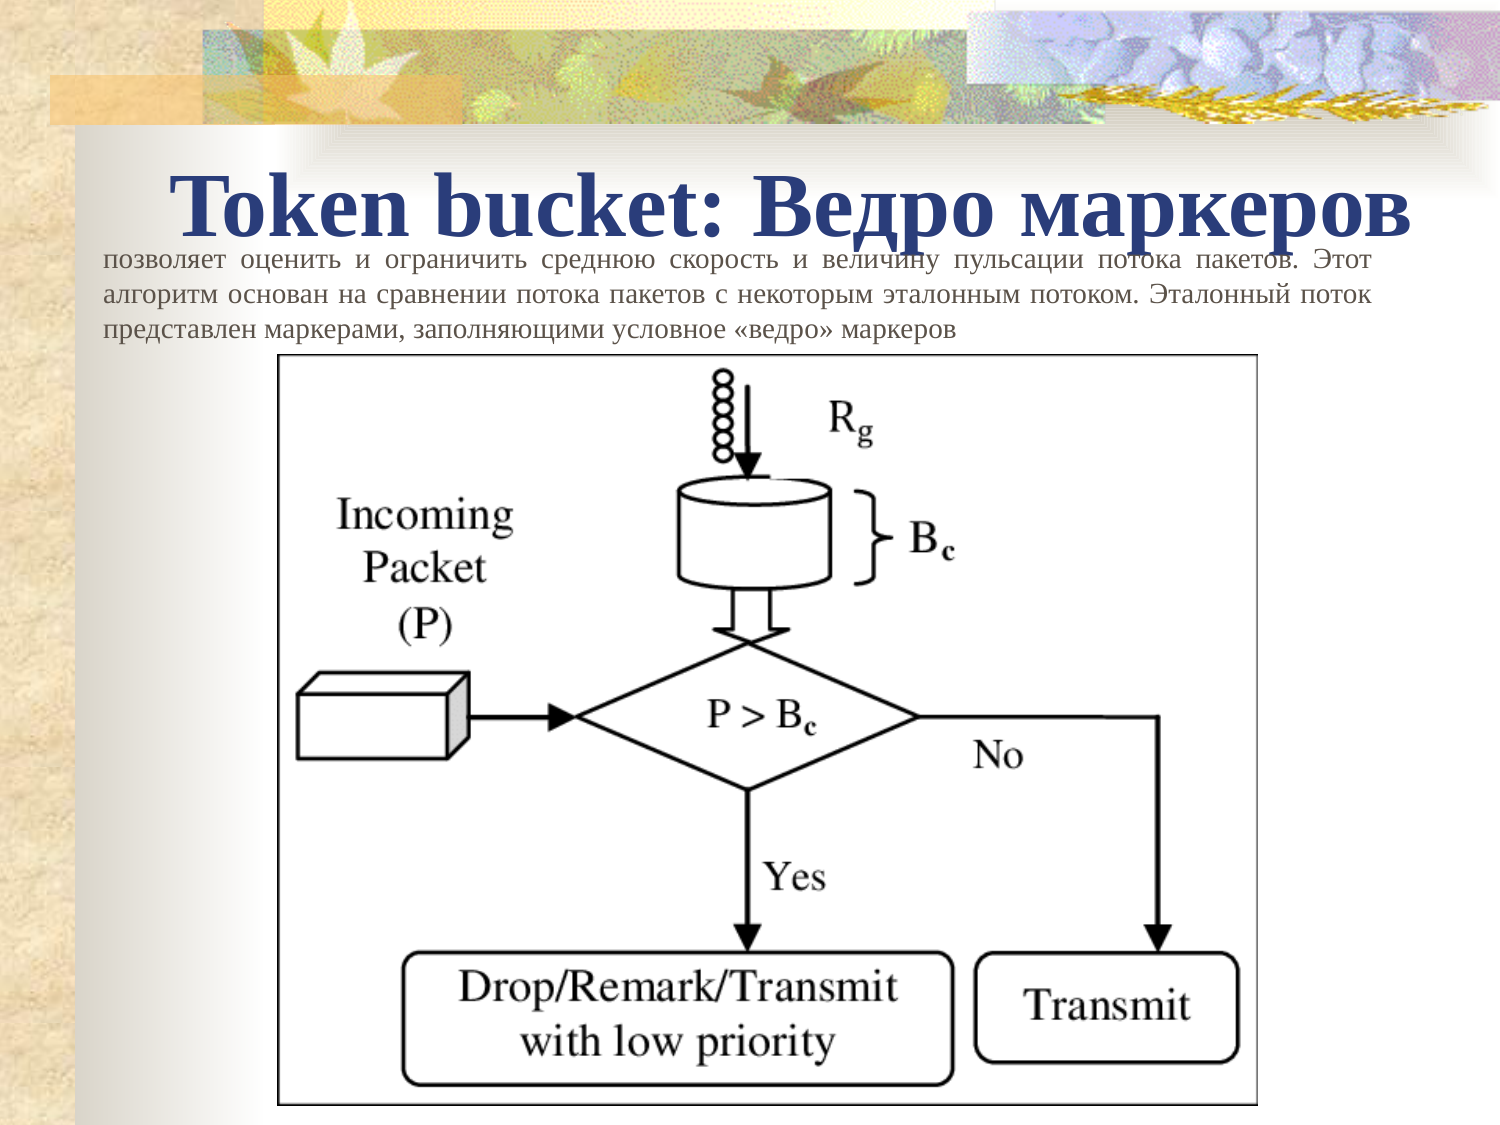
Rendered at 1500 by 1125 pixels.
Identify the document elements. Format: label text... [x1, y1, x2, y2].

text_box позволяет оценить и ограничить среднюю скорость и величину пульсации потока пакетов. Этот алгоритм основан на сравнении потока пакетов с некоторым эталонным потоком. Эталонный поток представлен маркерами, заполняющими условное «ведро» маркеров [88, 231, 1388, 352]
picture [0, 0, 1500, 1125]
text_box Token bucket: Ведро маркеров [112, 137, 1471, 303]
picture [277, 354, 1258, 1107]
